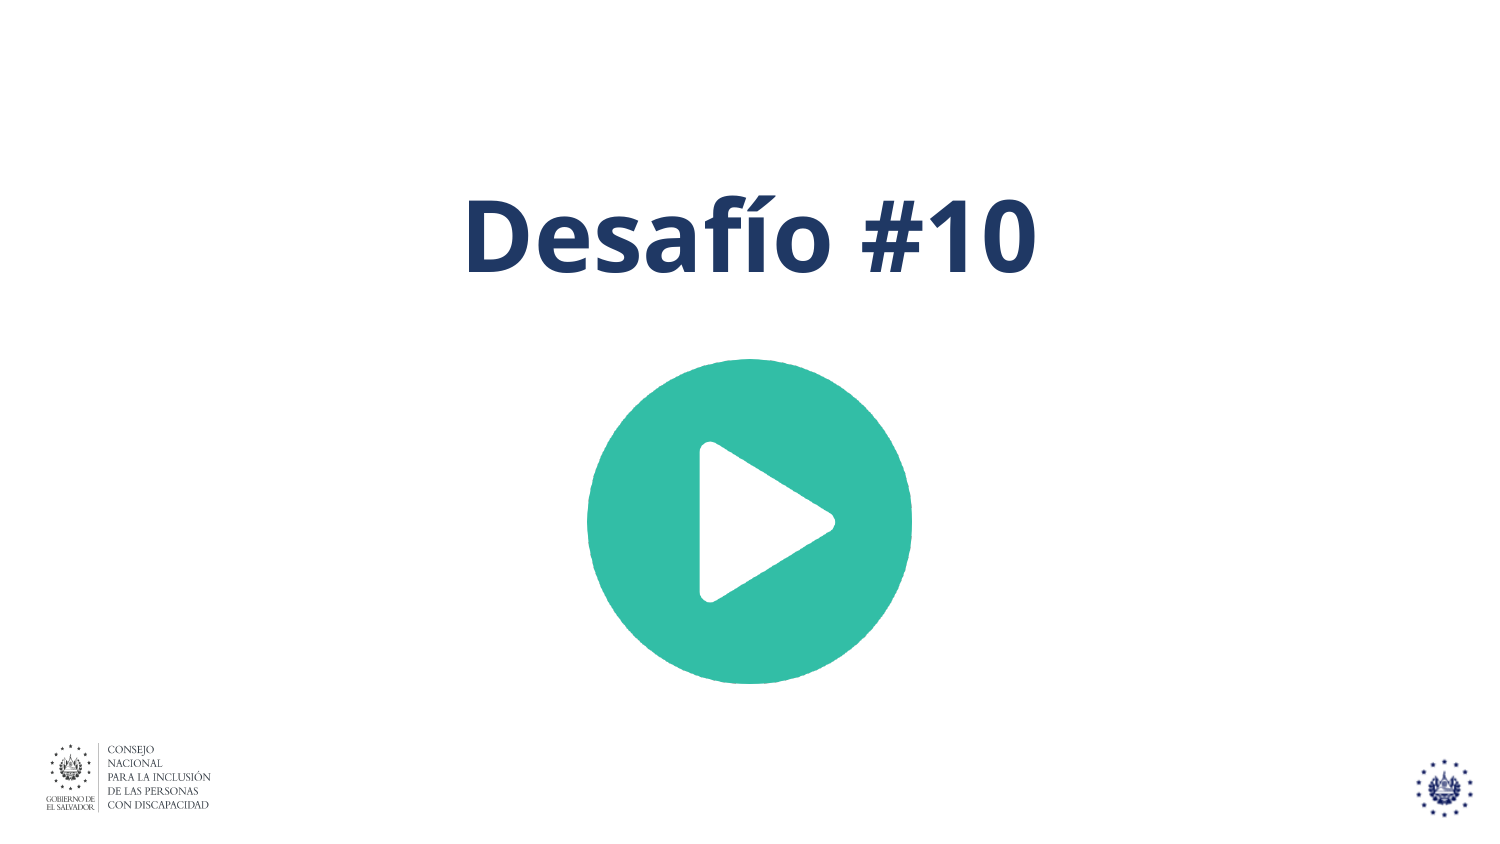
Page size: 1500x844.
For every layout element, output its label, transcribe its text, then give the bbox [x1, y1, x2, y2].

picture [37, 732, 216, 821]
title Desafío #10 [82, 163, 1418, 302]
picture [587, 358, 913, 684]
picture [1401, 755, 1500, 844]
